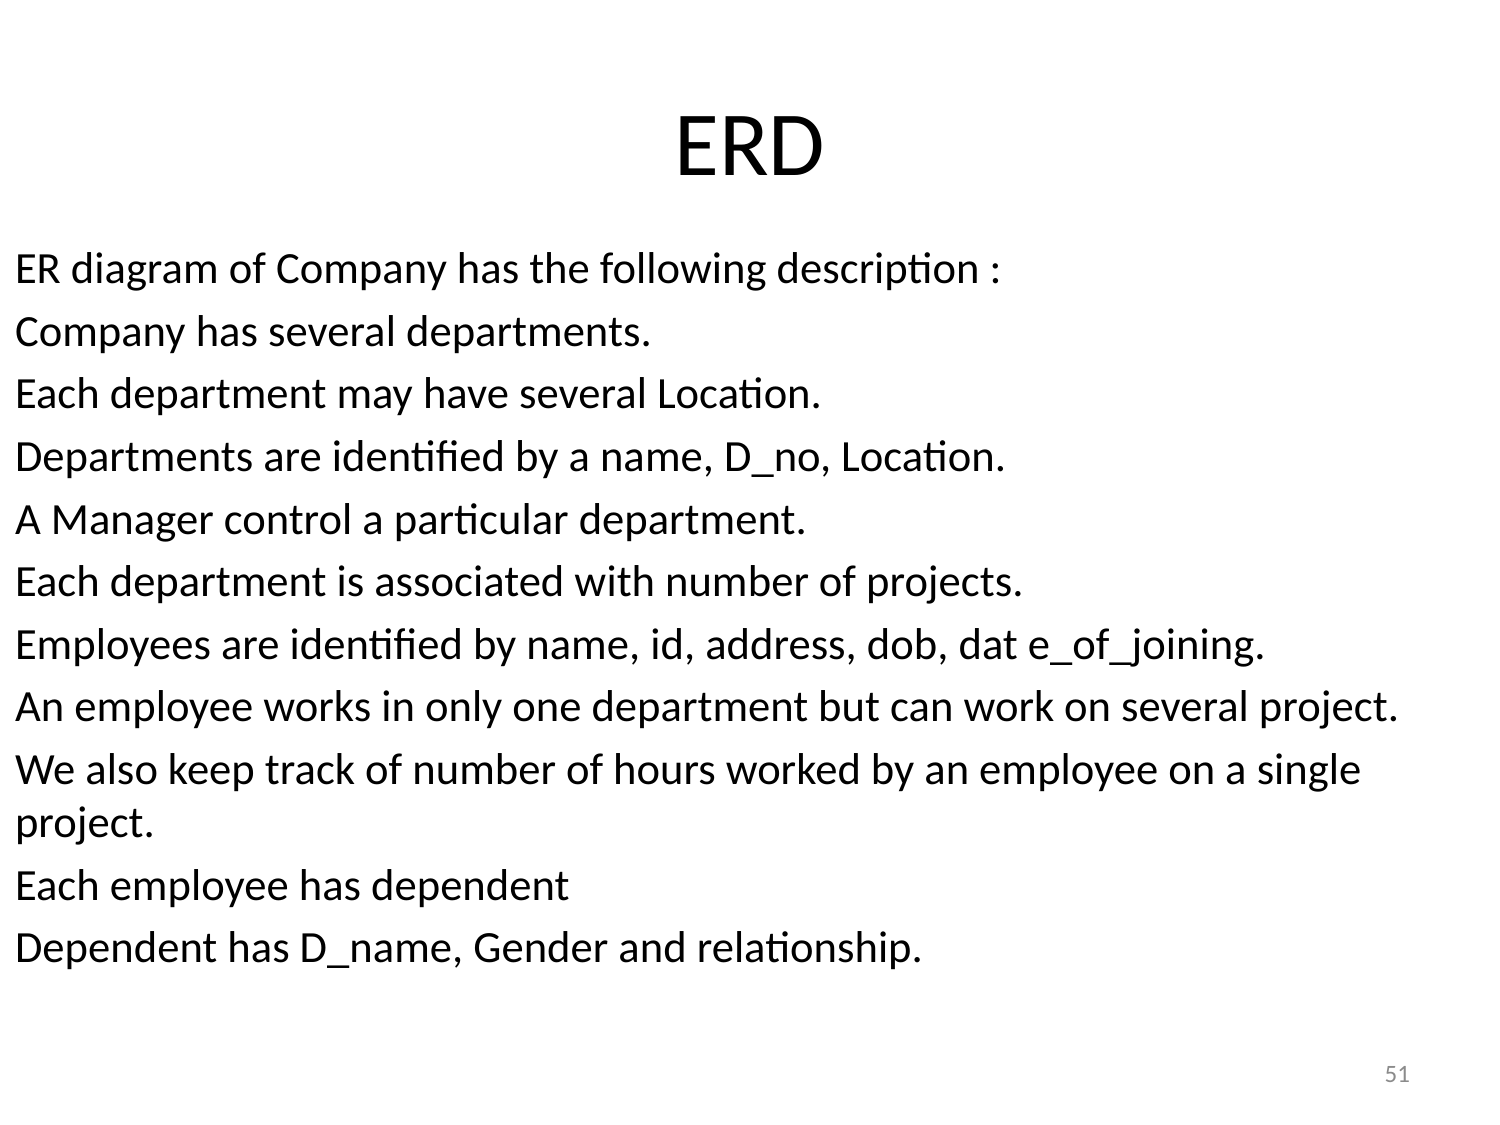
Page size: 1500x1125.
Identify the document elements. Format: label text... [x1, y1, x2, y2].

slide_number 51 [1074, 1042, 1425, 1103]
title ERD [75, 45, 1425, 231]
list ER diagram of Company has the following description : Company has several departments. Each department may have several Location. Departments are identified by a name, D_no, Location. A Manager control a particular department. Each department is associated with number of projects. Employees are identified by name, id, address, dob, dat e_of_joining. An employee works in only one department but can work on several project. We also keep track of number of hours worked by an employee on a single project. Each employee has dependent Dependent has D_name, Gender and relationship. [0, 231, 1425, 1005]
